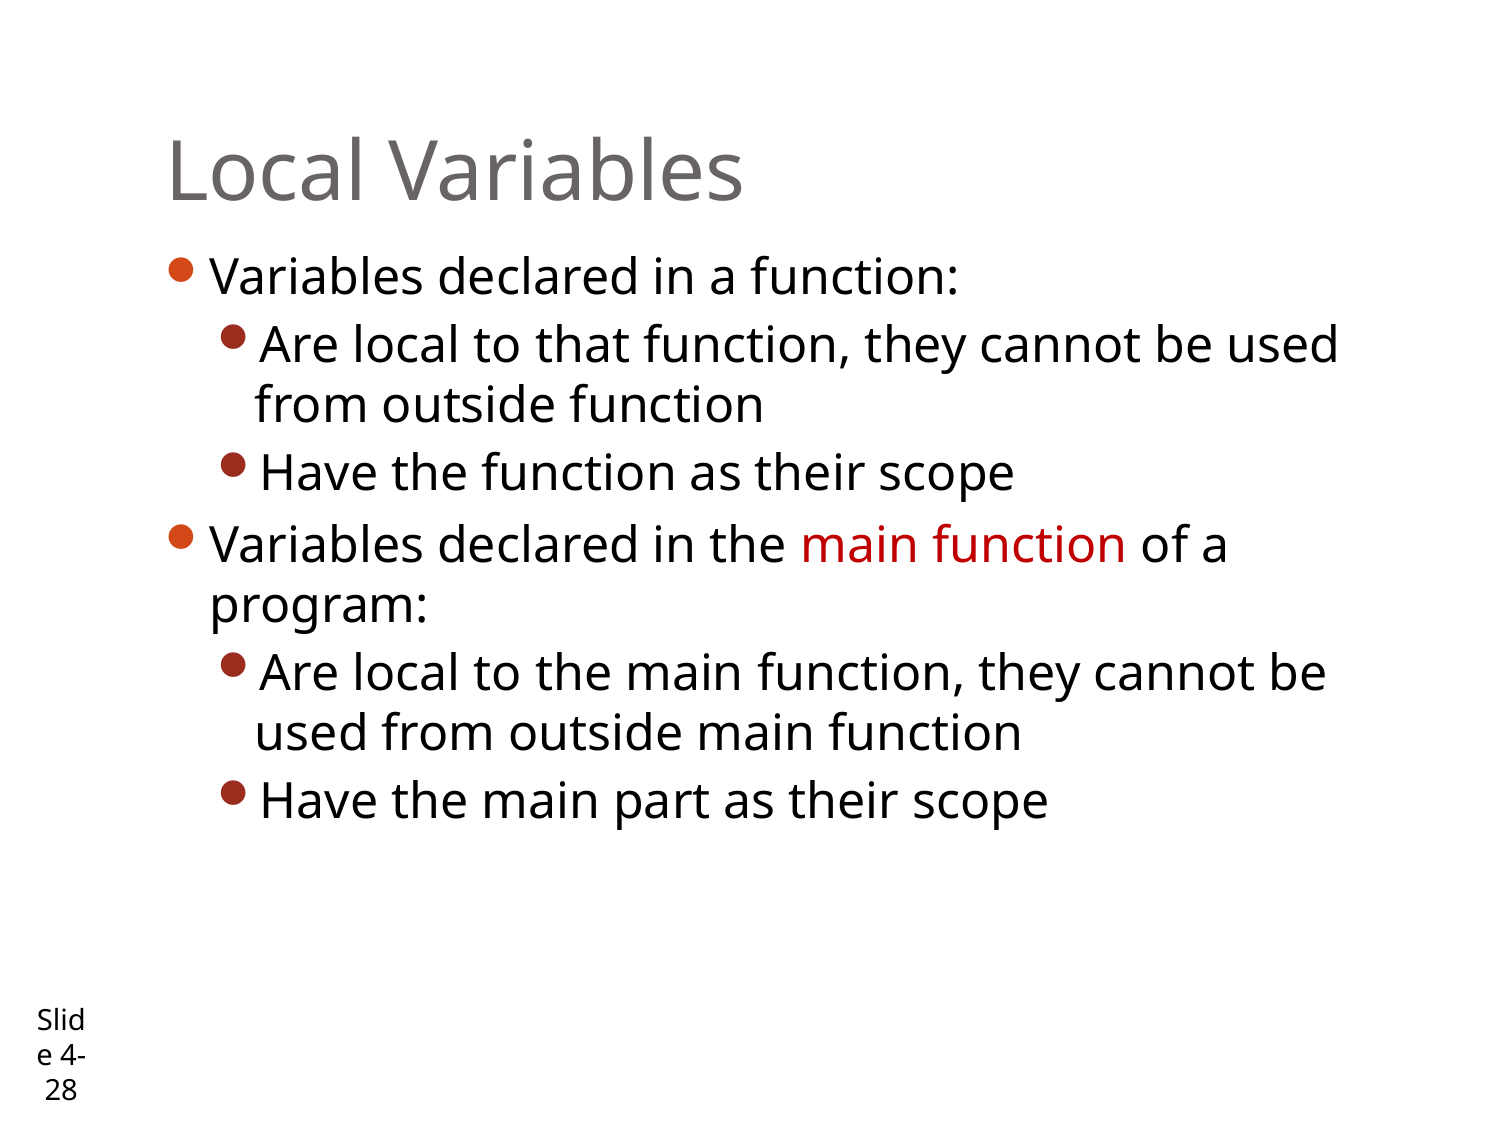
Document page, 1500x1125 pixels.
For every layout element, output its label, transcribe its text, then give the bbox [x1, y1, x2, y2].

list Variables declared in a function: Are local to that function, they cannot be used from outside function Have the function as their scope Variables declared in the main function of a program: Are local to the main function, they cannot be used from outside main function Have the main part as their scope [150, 237, 1425, 988]
title Local Variables [150, 45, 1425, 233]
slide_number Slide 4- 28 [23, 1018, 99, 1094]
